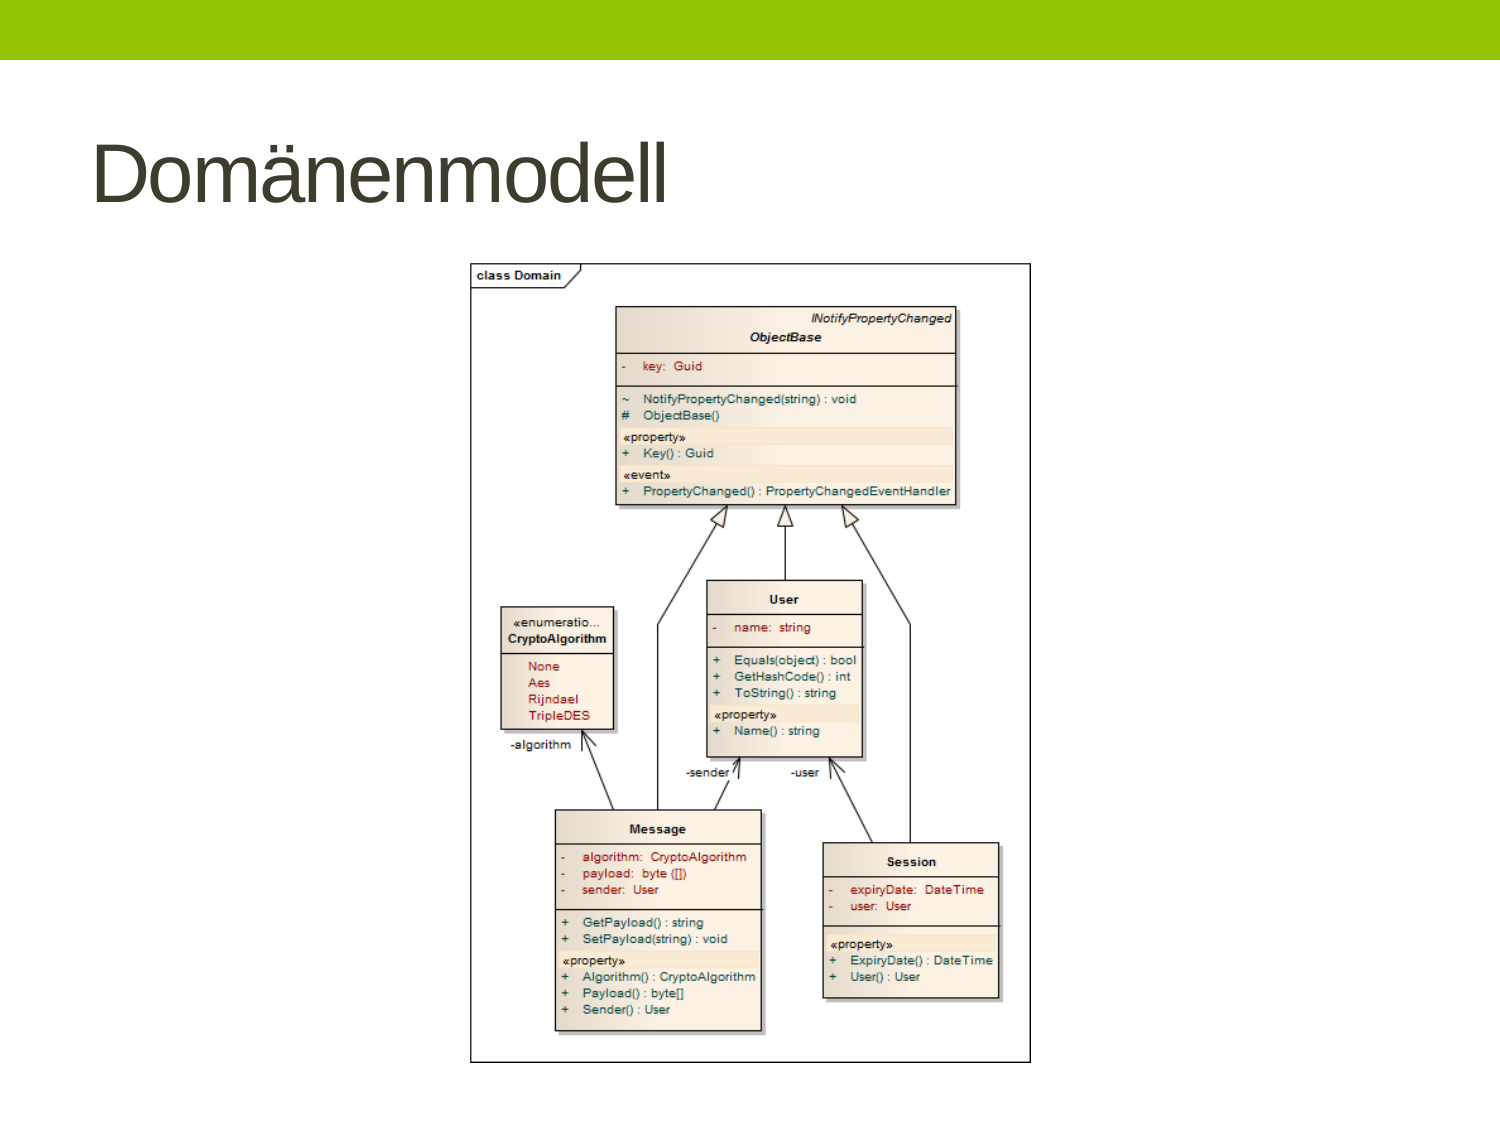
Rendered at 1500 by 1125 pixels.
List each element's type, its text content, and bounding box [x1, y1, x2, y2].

title Domänenmodell [75, 87, 1425, 250]
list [469, 262, 1031, 1063]
